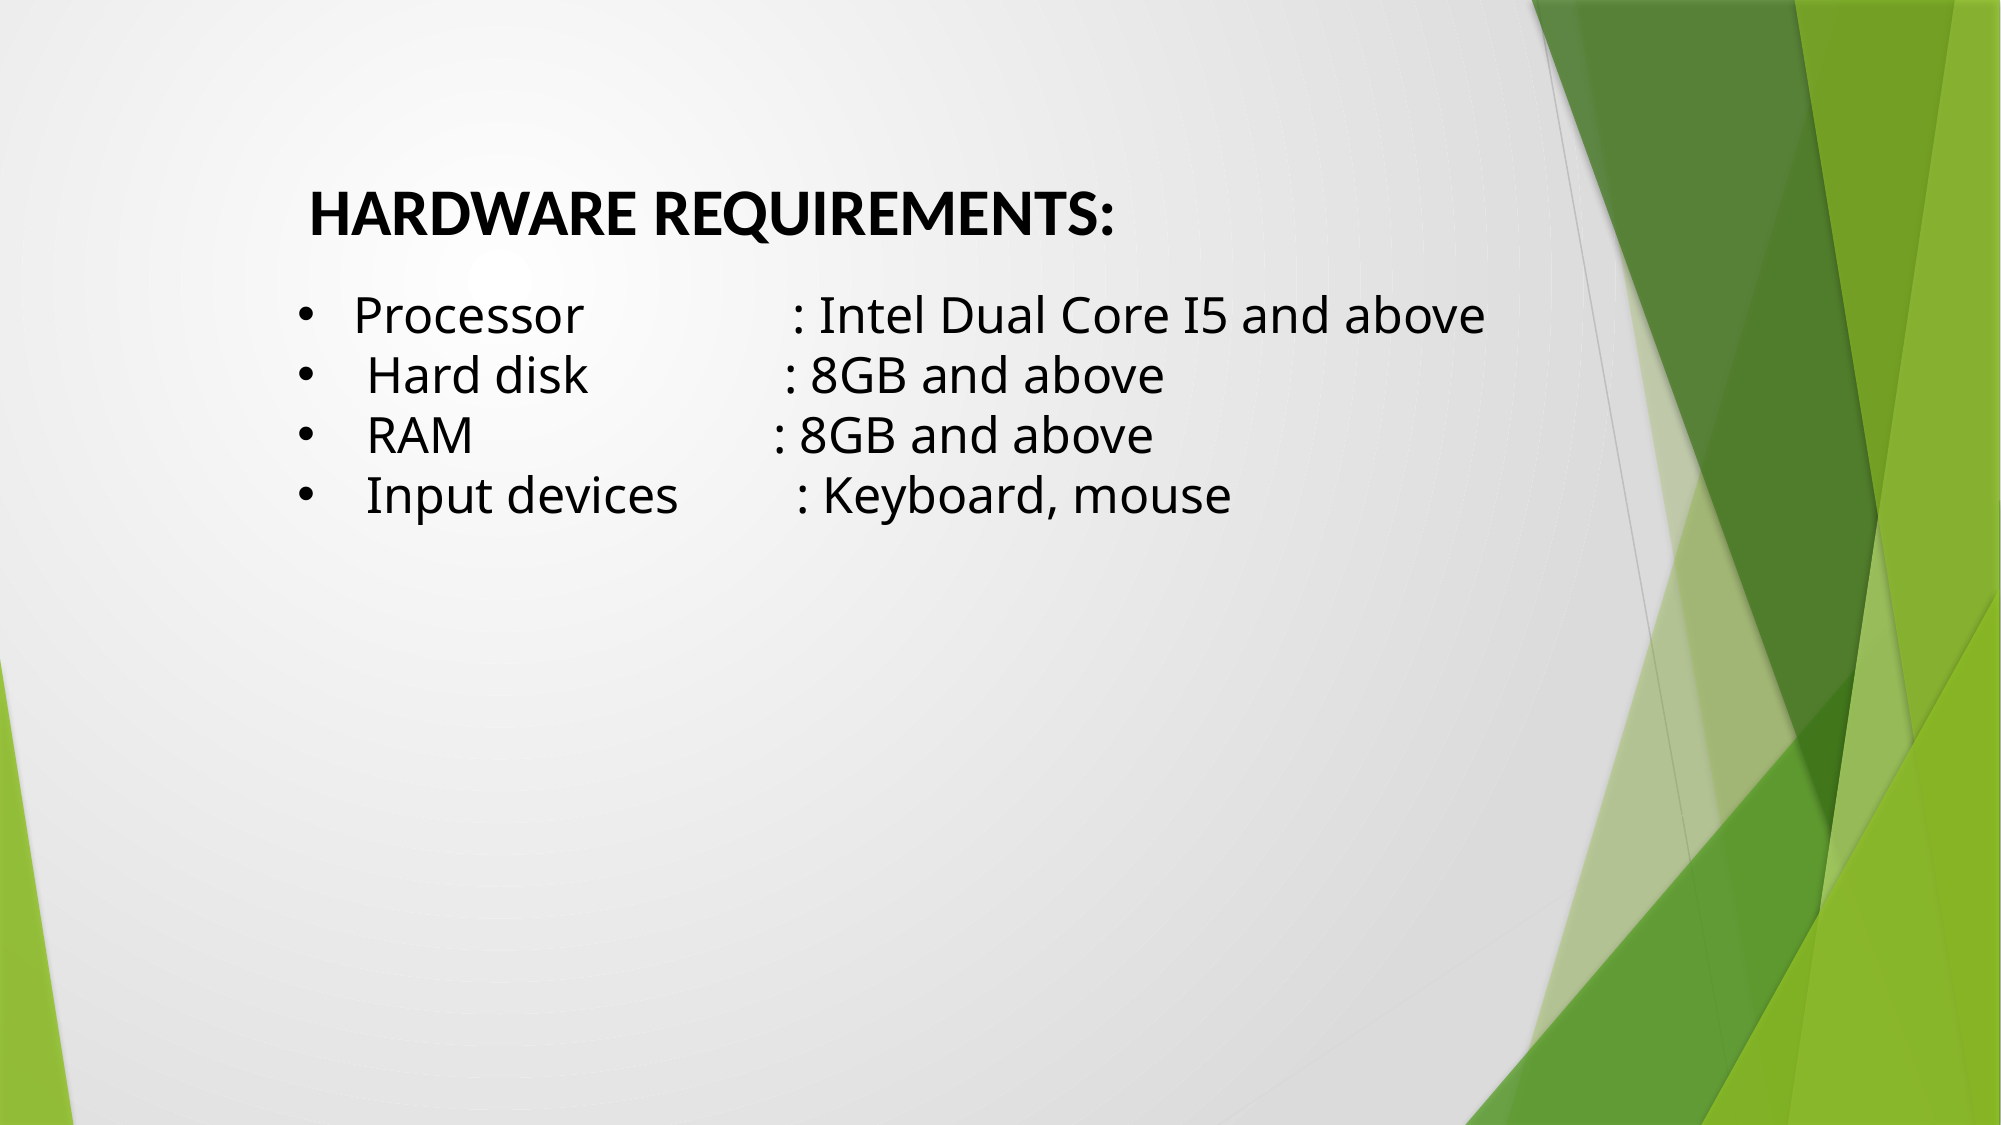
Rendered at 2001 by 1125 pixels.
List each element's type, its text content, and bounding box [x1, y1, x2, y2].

text_box HARDWARE REQUIREMENTS: Processor : Intel Dual Core I5 and above Hard disk : 8GB and above RAM : 8GB and above Input devices : Keyboard, mouse [282, 116, 1579, 625]
